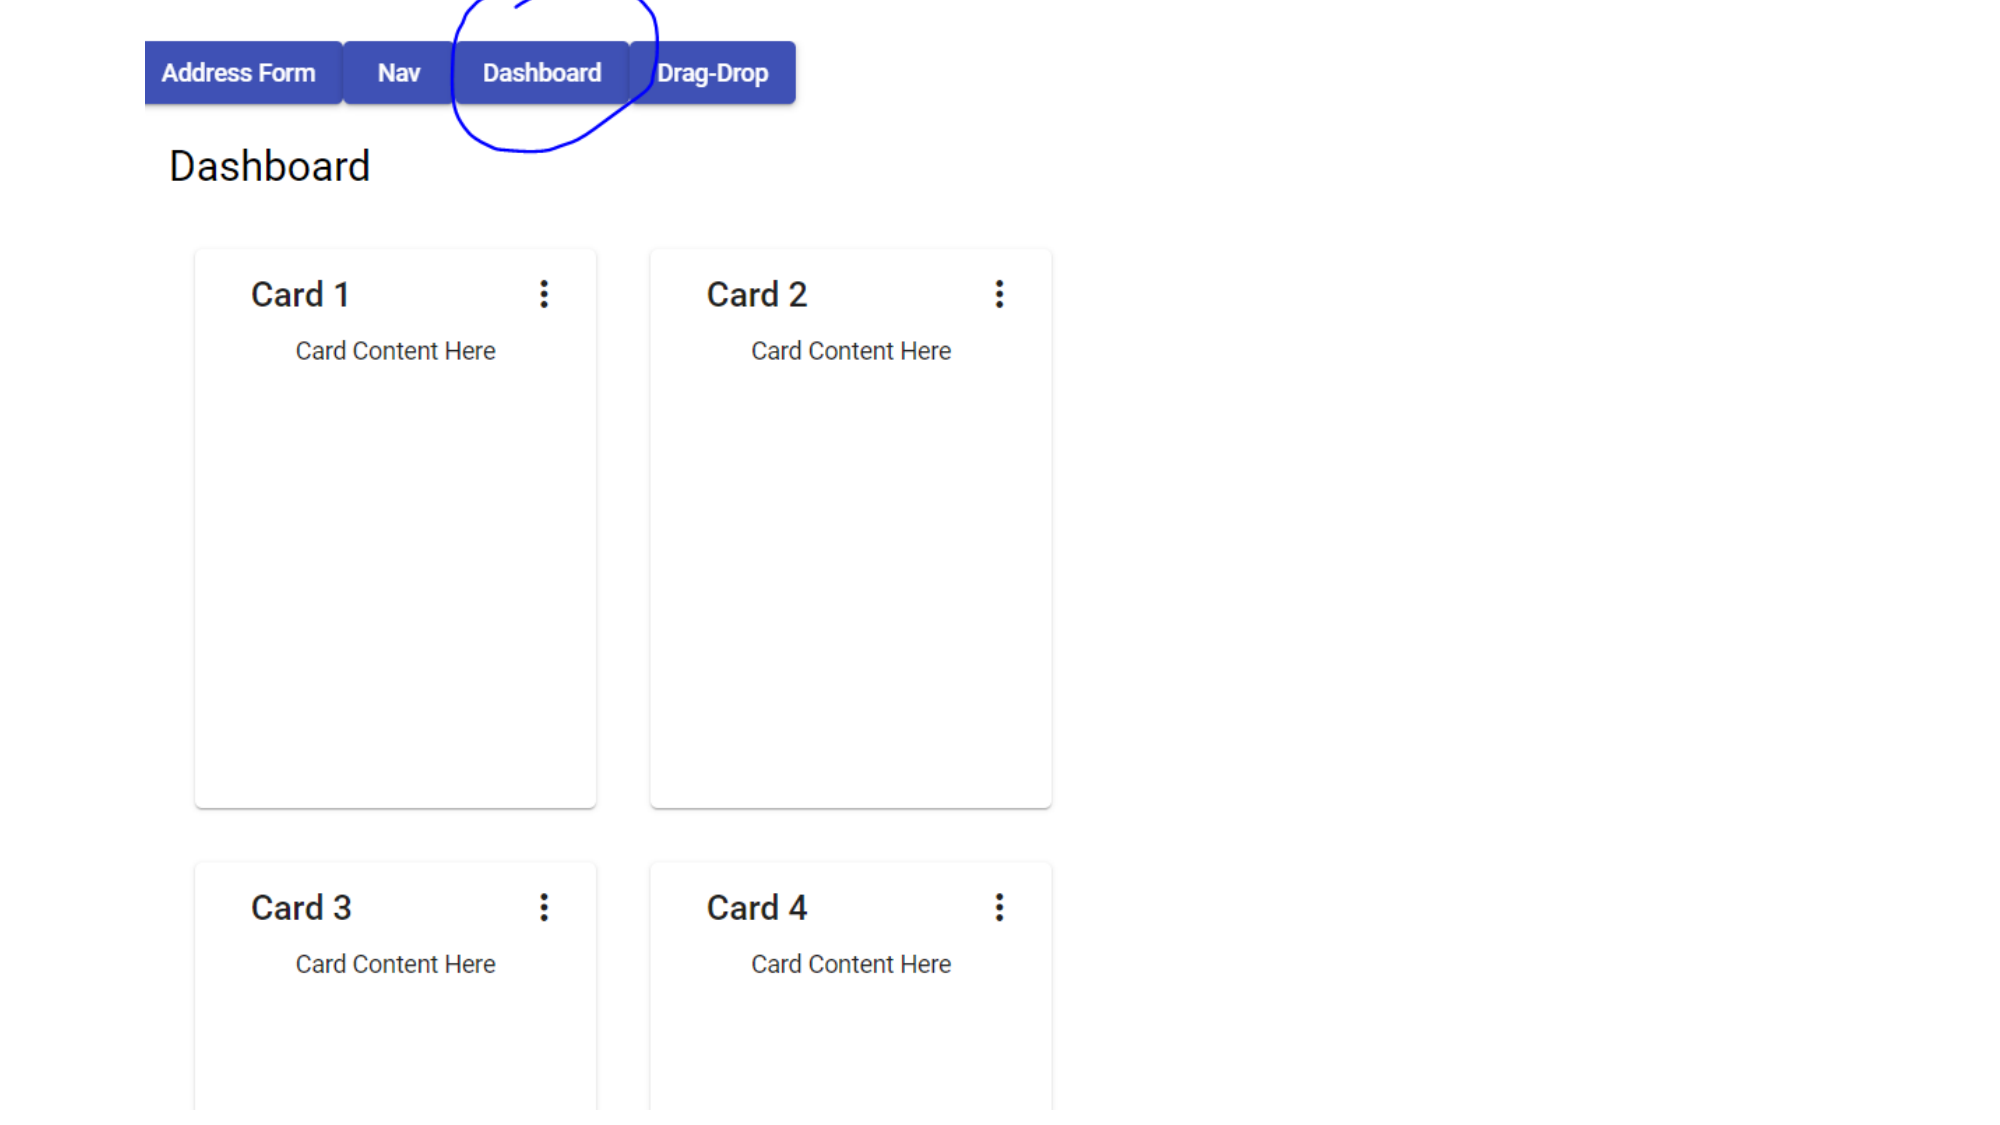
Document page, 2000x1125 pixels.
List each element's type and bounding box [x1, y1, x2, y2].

picture [145, 0, 1109, 1110]
